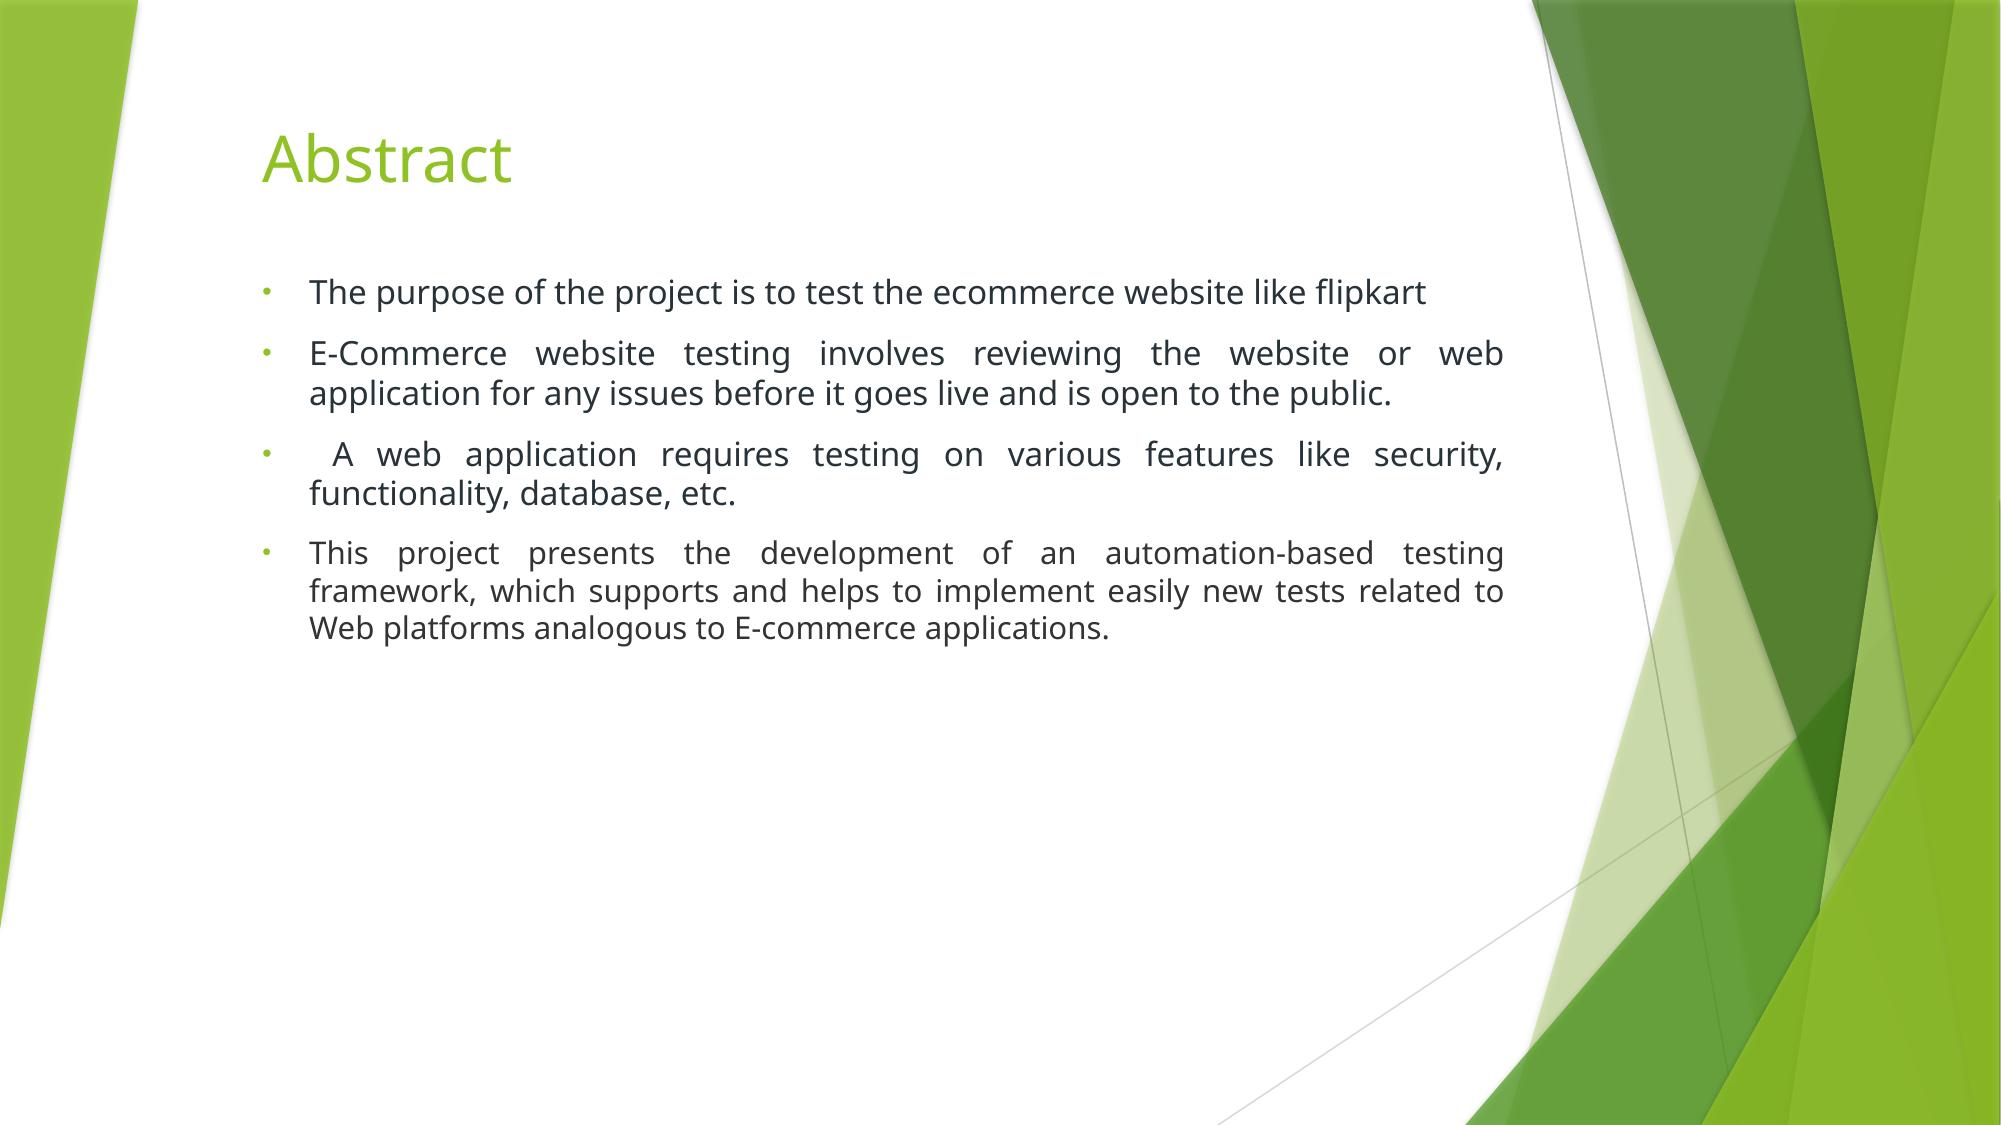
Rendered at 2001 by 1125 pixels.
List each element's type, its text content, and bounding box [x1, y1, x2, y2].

title Abstract [247, 33, 1522, 203]
subtitle The purpose of the project is to test the ecommerce website like flipkart E-Commerce website testing involves reviewing the website or web application for any issues before it goes live and is open to the public. A web application requires testing on various features like security, functionality, database, etc. This project presents the development of an automation-based testing framework, which supports and helps to implement easily new tests related to Web platforms analogous to E-commerce applications. [247, 203, 1522, 1125]
